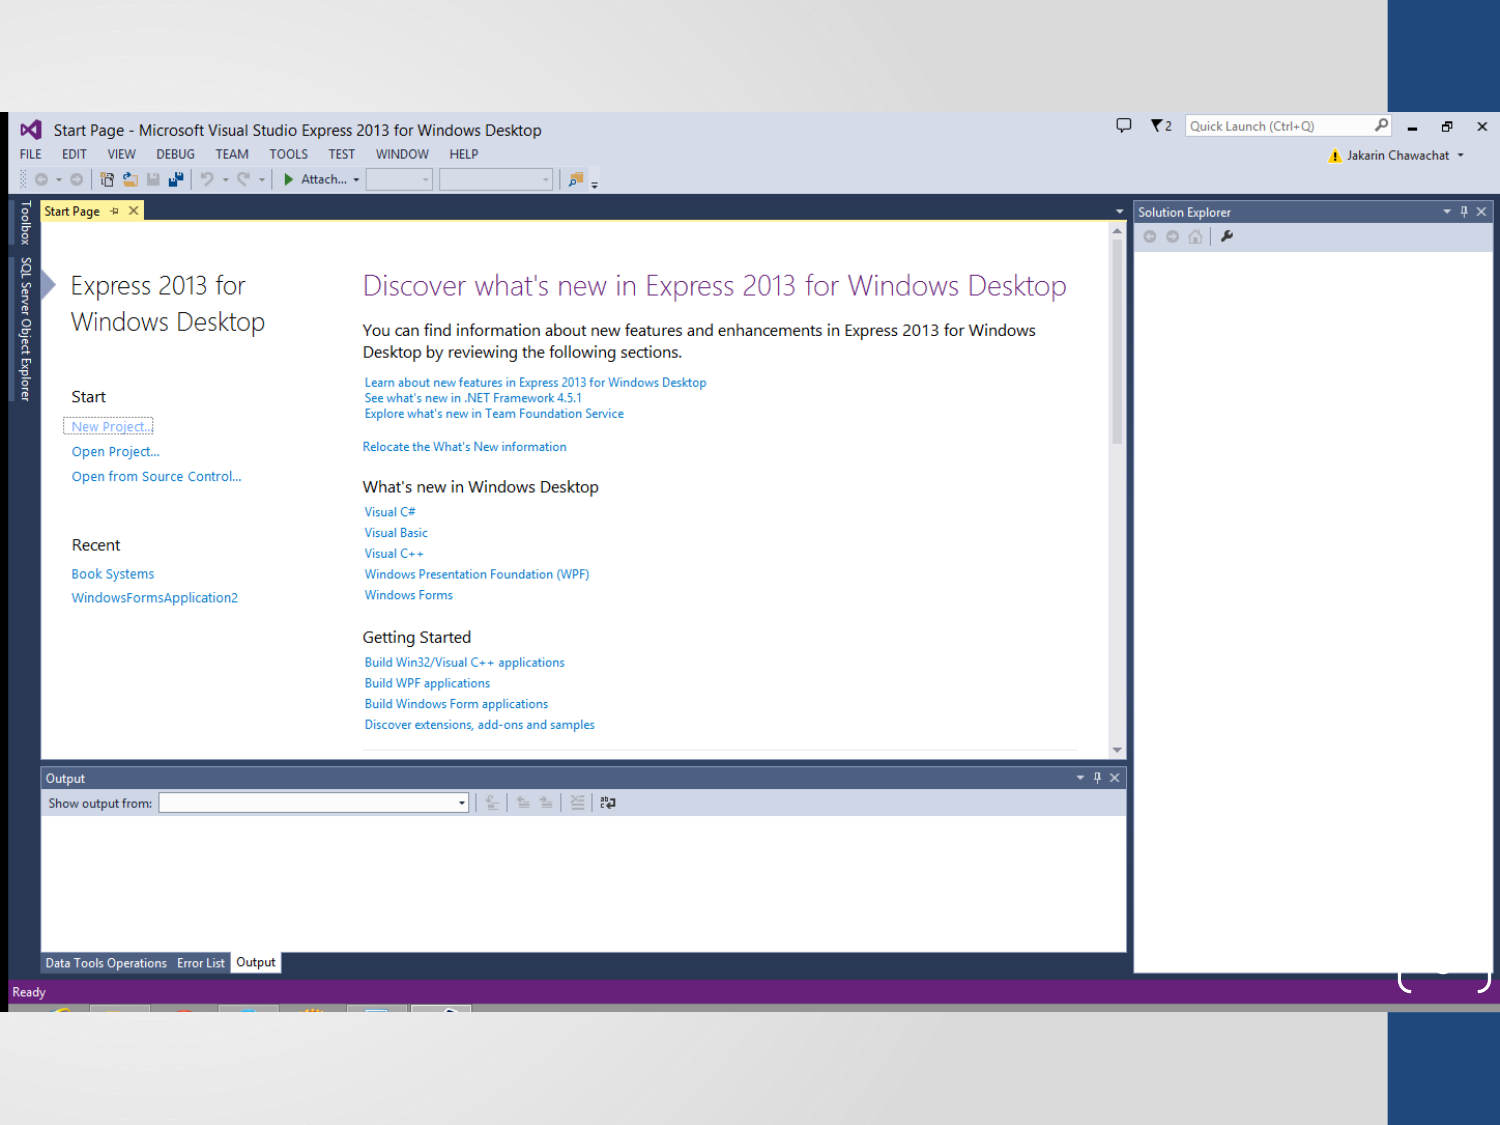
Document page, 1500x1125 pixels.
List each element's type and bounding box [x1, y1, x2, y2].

picture [0, 111, 1500, 1012]
